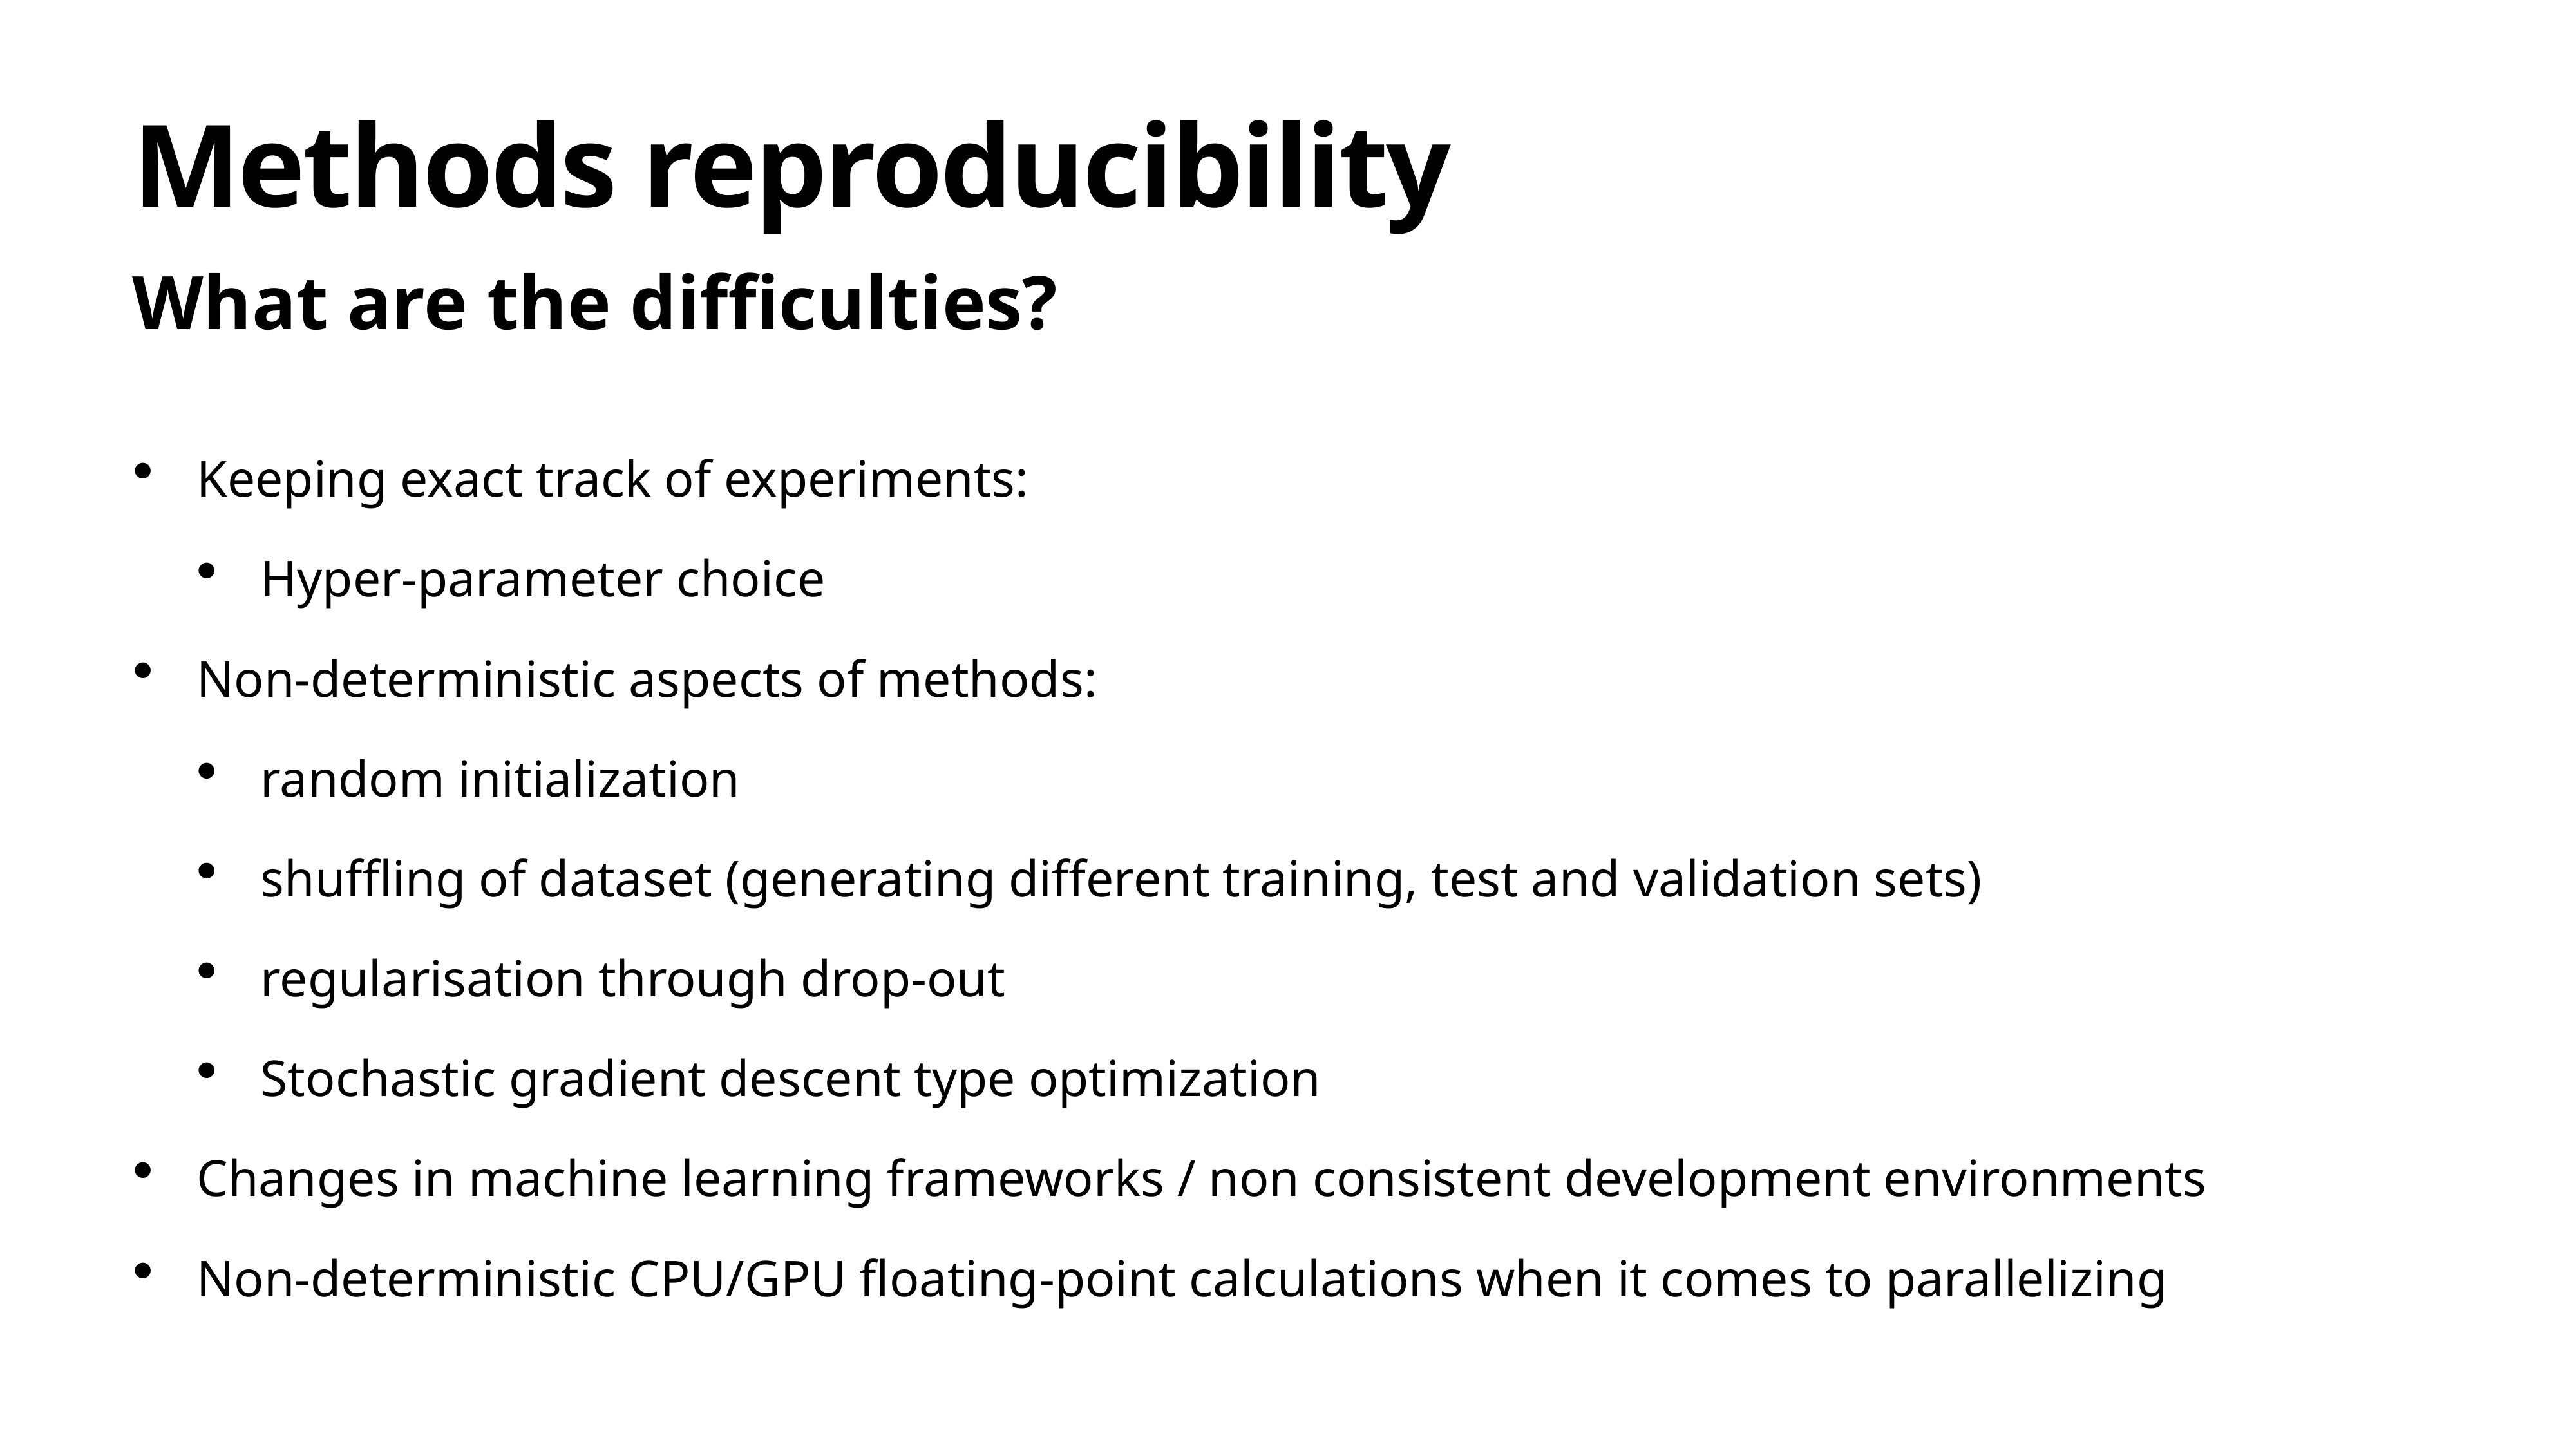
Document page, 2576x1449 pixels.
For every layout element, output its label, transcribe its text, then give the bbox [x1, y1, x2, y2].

title Methods reproducibility [127, 113, 2449, 250]
list Keeping exact track of experiments: Hyper-parameter choice Non-deterministic aspects of methods: random initialization shuffling of dataset (generating different training, test and validation sets) regularisation through drop-out Stochastic gradient descent type optimization Changes in machine learning frameworks / non consistent development environments Non-deterministic CPU/GPU floating-point calculations when it comes to parallelizing [127, 448, 2449, 1321]
list What are the difficulties? [127, 250, 2449, 350]
